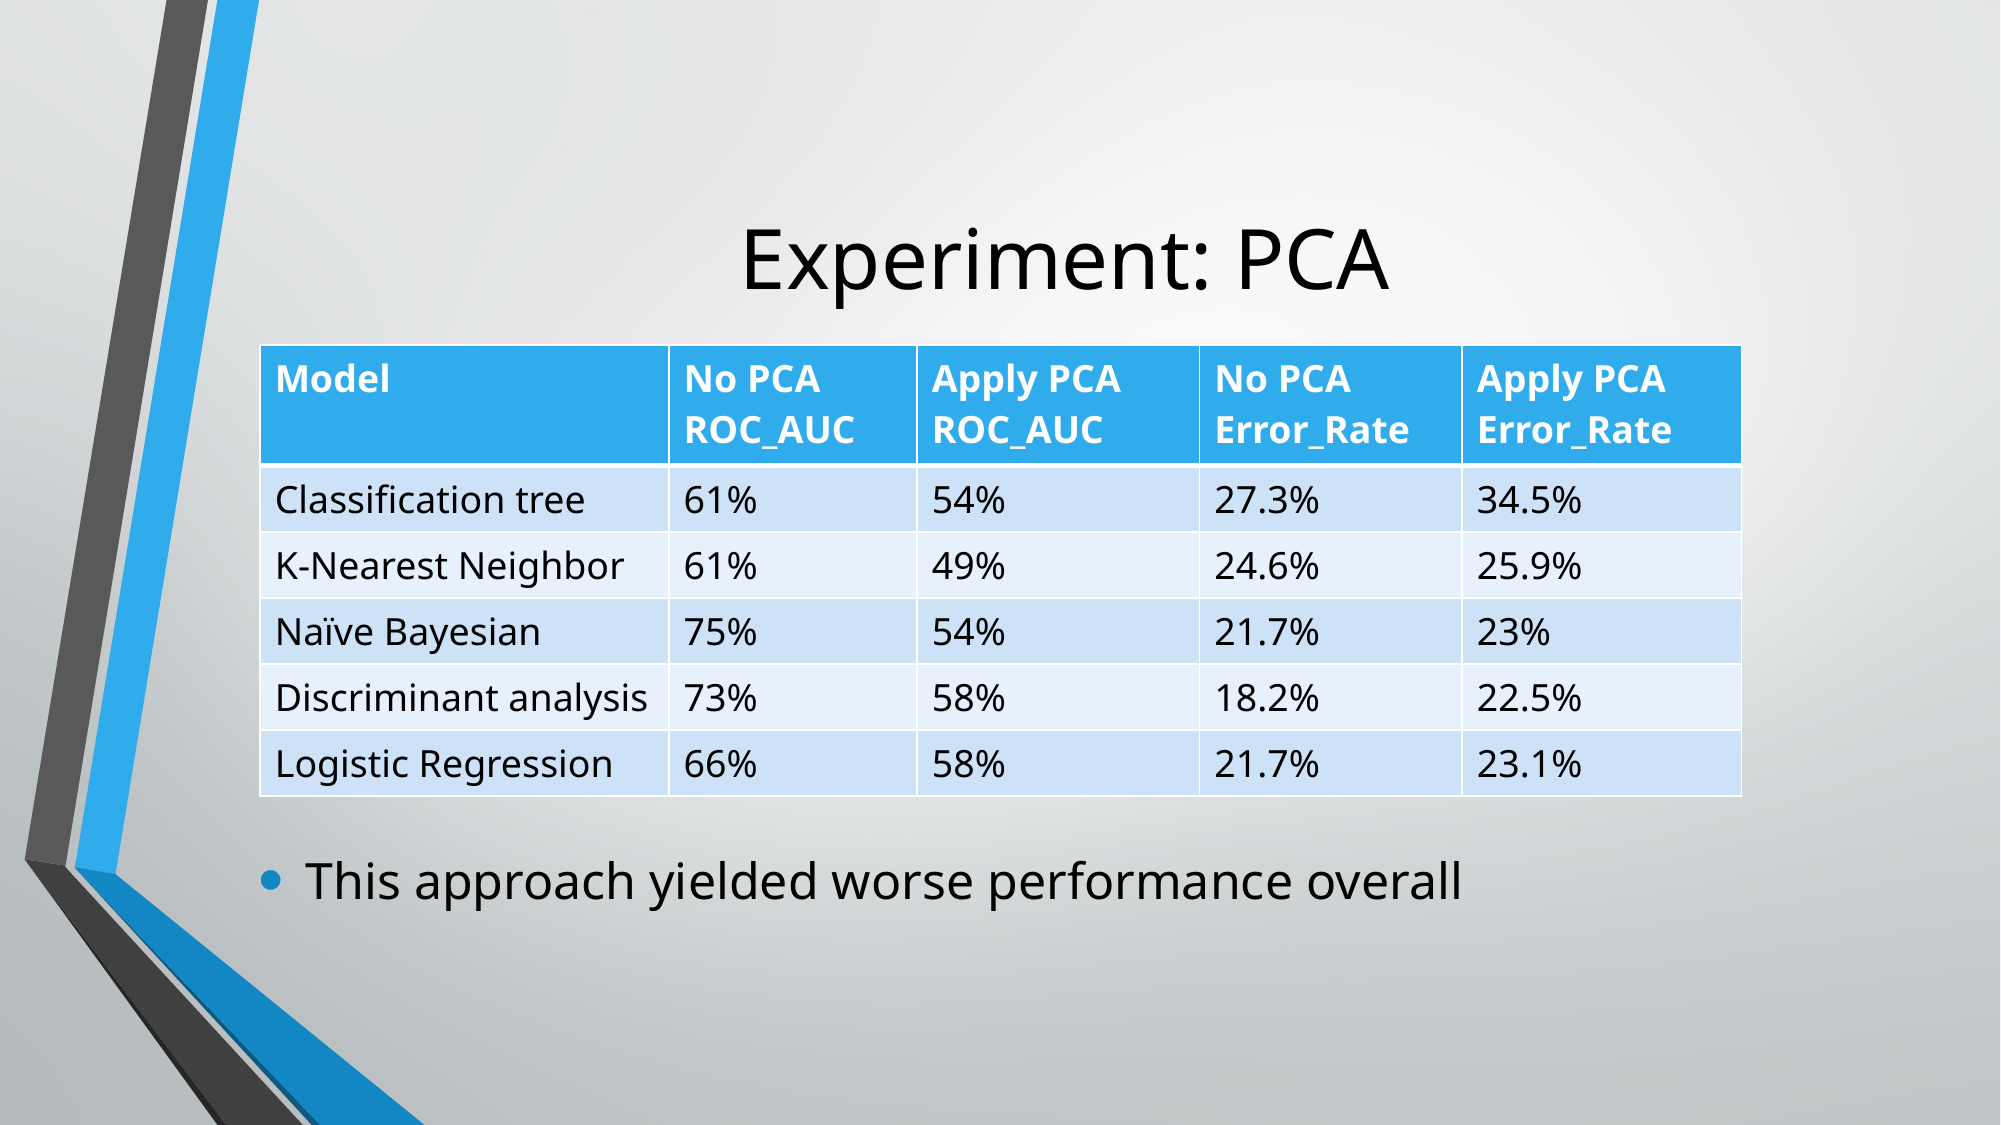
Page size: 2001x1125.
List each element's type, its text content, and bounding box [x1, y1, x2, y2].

table_header No PCA ROC_AUC [670, 346, 916, 463]
table_cell 61% [670, 533, 916, 597]
table_cell 34.5% [1463, 468, 1741, 531]
table_cell Naïve Bayesian [261, 599, 668, 663]
table_cell 61% [670, 468, 916, 531]
table_cell 24.6% [1200, 533, 1461, 597]
table_cell 18.2% [1200, 665, 1461, 729]
table_cell 73% [670, 665, 916, 729]
table_cell 49% [918, 533, 1199, 597]
table_cell 54% [918, 599, 1199, 663]
table_header Model [261, 346, 668, 463]
table_cell 66% [670, 731, 916, 795]
table_cell 75% [670, 599, 916, 663]
table_cell 25.9% [1463, 533, 1741, 597]
table_cell 23% [1463, 599, 1741, 663]
table_header Apply PCA ROC_AUC [918, 346, 1199, 463]
table_cell 21.7% [1200, 731, 1461, 795]
table_cell 54% [918, 468, 1199, 531]
table_cell Discriminant analysis [261, 665, 668, 729]
table_cell Classification tree [261, 468, 668, 531]
table_cell 22.5% [1463, 665, 1741, 729]
table_cell 23.1% [1463, 731, 1741, 795]
table_cell 27.3% [1200, 468, 1461, 531]
table_cell Logistic Regression [261, 731, 668, 795]
table_header Apply PCA Error_Rate [1463, 346, 1741, 463]
table_cell K-Nearest Neighbor [261, 533, 668, 597]
table_cell 21.7% [1200, 599, 1461, 663]
table_cell 58% [918, 731, 1199, 795]
table_cell 58% [918, 665, 1199, 729]
list This approach yielded worse performance overall [243, 623, 1887, 1125]
title Experiment: PCA [243, 112, 1887, 400]
table_header No PCA Error_Rate [1200, 346, 1461, 463]
